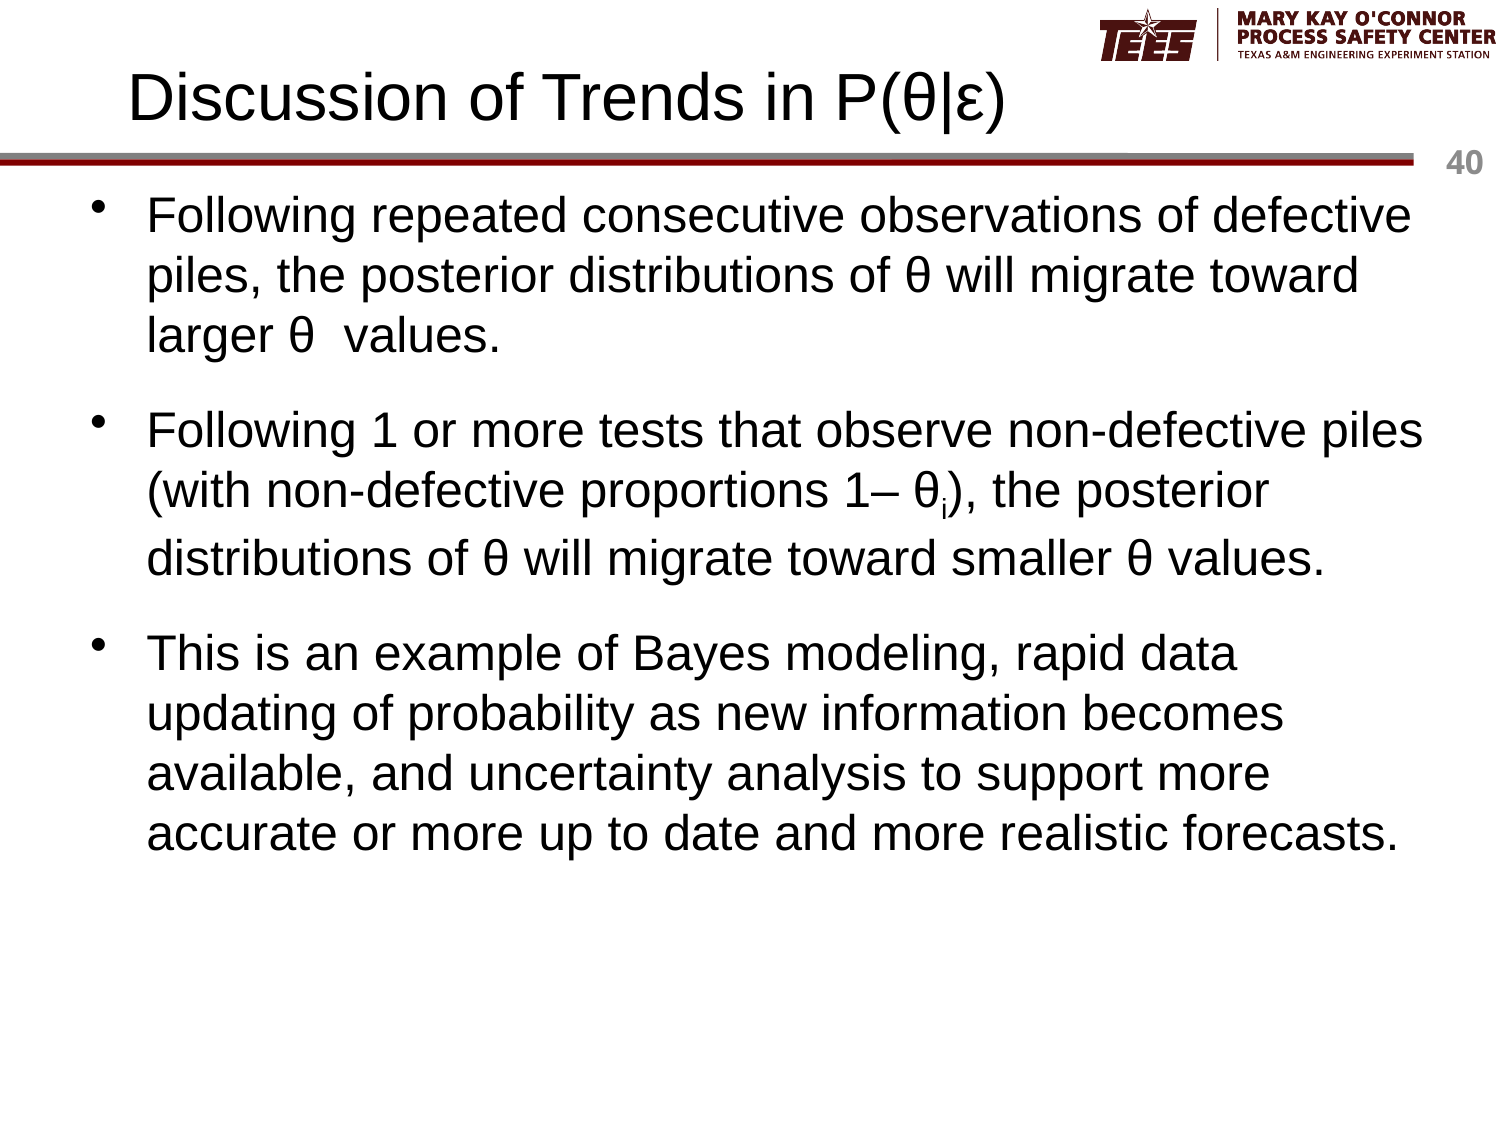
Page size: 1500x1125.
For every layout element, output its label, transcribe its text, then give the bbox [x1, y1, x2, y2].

title Discussion of Trends in P(θ|ε) [112, 0, 1388, 174]
picture [1388, 8, 1496, 61]
list Following repeated consecutive observations of defective piles, the posterior distributions of θ will migrate toward larger θ values. Following 1 or more tests that observe non-defective piles (with non-defective proportions 1– θi), the posterior distributions of θ will migrate toward smaller θ values. This is an example of Bayes modeling, rapid data updating of probability as new information becomes available, and uncertainty analysis to support more accurate or more up to date and more realistic forecasts. [75, 174, 1450, 1075]
